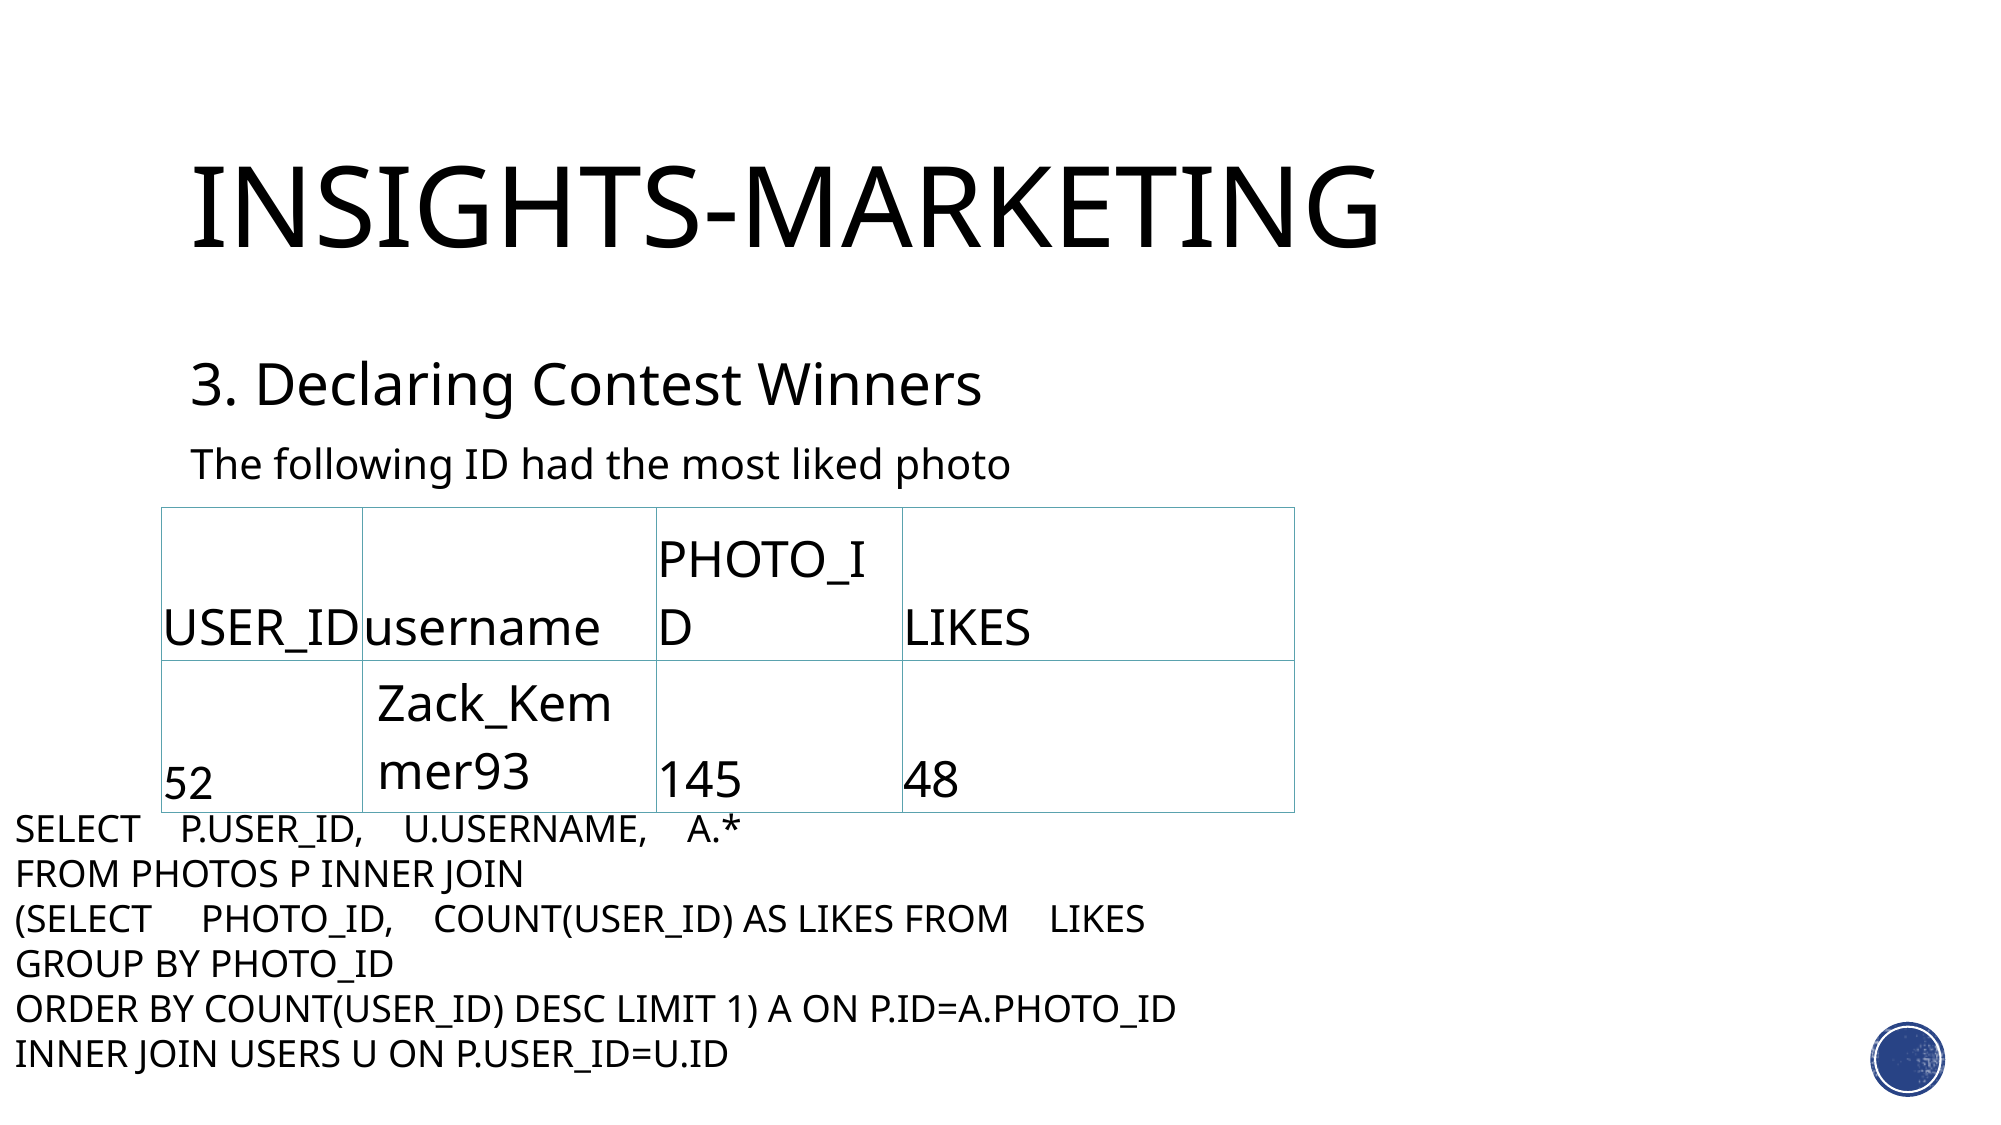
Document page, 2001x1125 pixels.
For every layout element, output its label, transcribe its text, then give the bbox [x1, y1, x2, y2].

list 3. Declaring Contest Winners The following ID had the most liked photo [175, 348, 1826, 797]
table_header LIKES [903, 508, 1294, 660]
text_box SELECT P.USER_ID, U.USERNAME, A.* FROM PHOTOS P INNER JOIN (SELECT PHOTO_ID, COUNT(USER_ID) AS LIKES FROM LIKES GROUP BY PHOTO_ID ORDER BY COUNT(USER_ID) DESC LIMIT 1) A ON P.ID=A.PHOTO_ID INNER JOIN USERS U ON P.USER_ID=U.ID [0, 797, 2000, 1083]
title Insights-marketing [175, 79, 1826, 344]
table_header USER_ID [162, 508, 362, 660]
table_cell Zack_Kemmer93 [363, 661, 656, 797]
table_header username [363, 508, 656, 660]
table_header PHOTO_ID [657, 508, 902, 660]
table_cell 48 [903, 661, 1294, 797]
table_cell 145 [657, 661, 902, 797]
table_cell 52 [162, 661, 362, 797]
